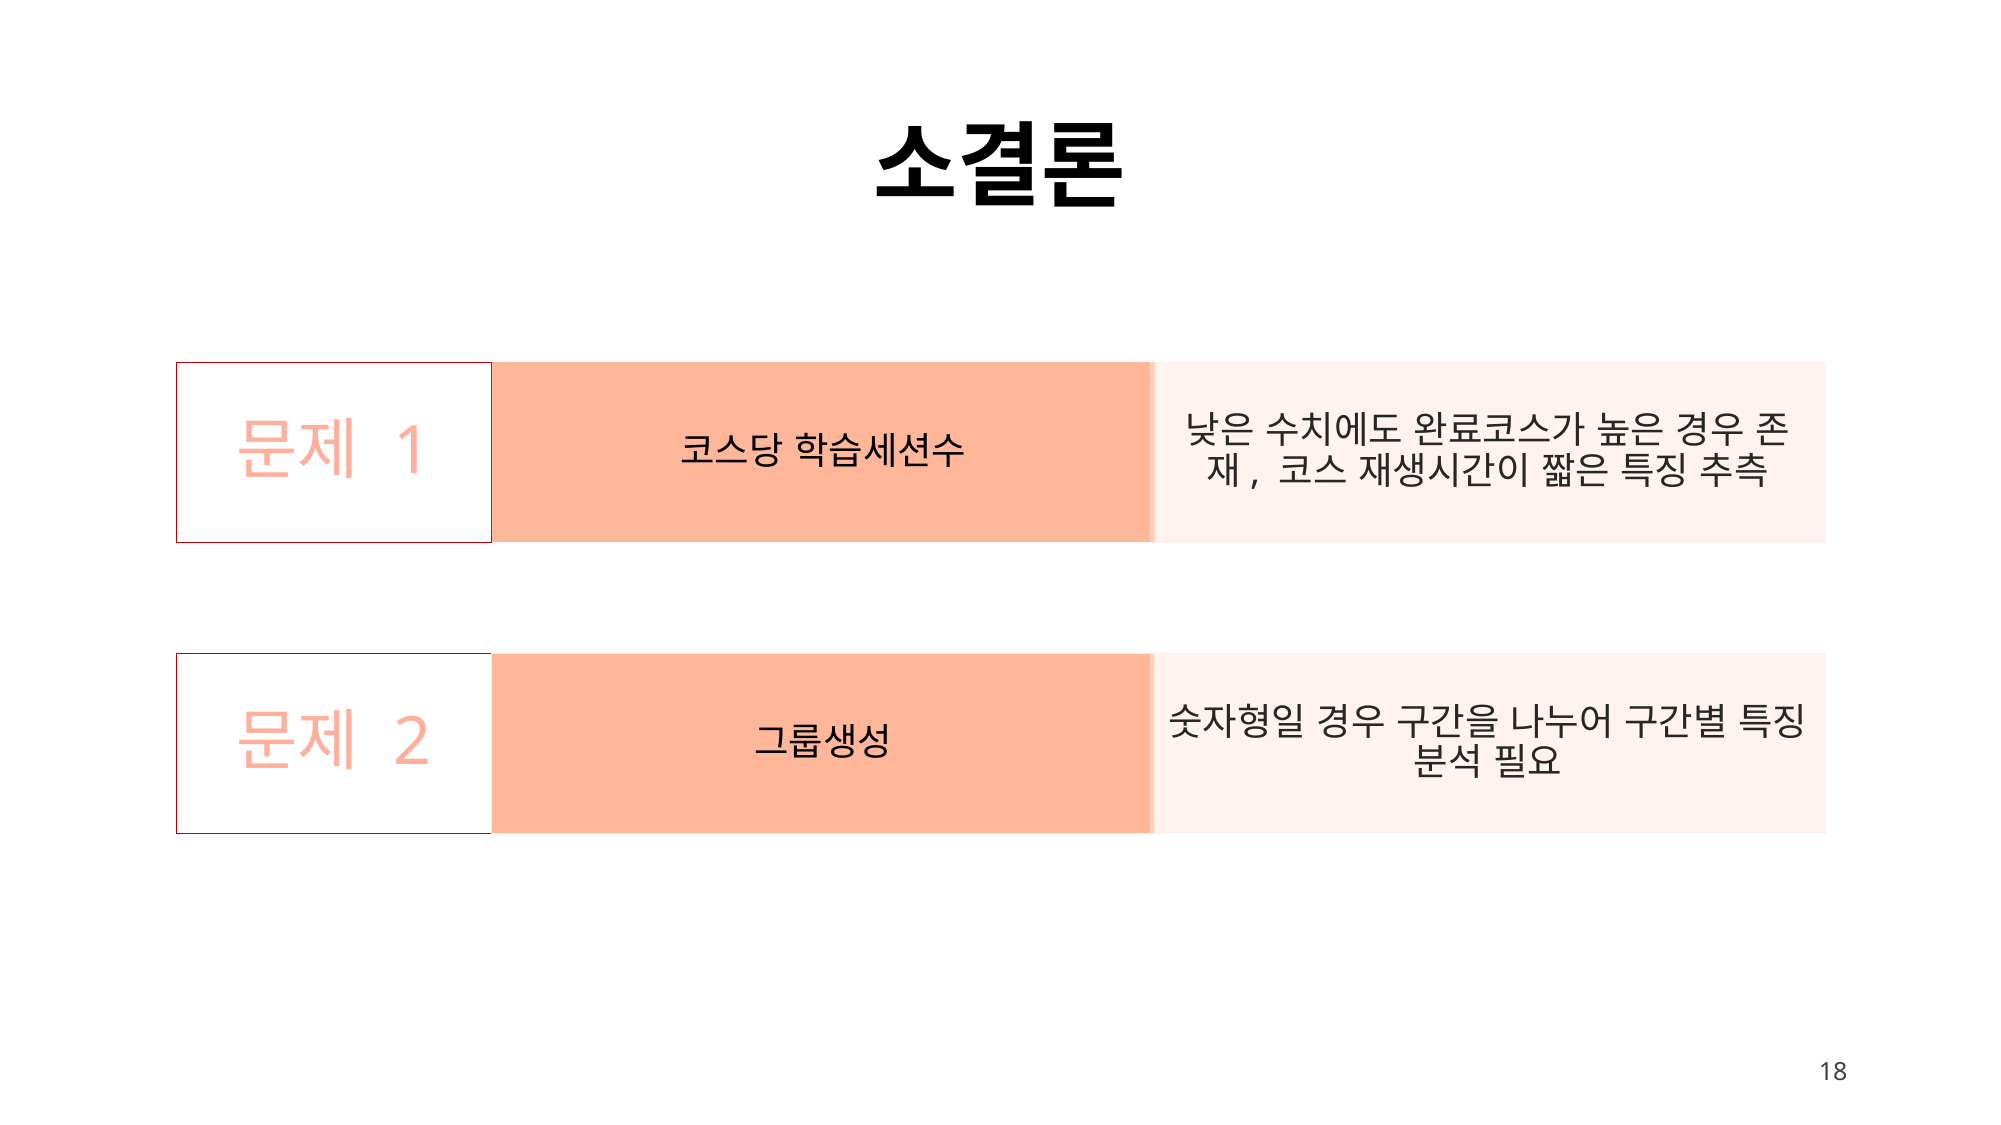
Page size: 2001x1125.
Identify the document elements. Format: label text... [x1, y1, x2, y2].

list 문제 1 [176, 362, 491, 543]
list 숫자형일 경우 구간을 나누어 구간별 특징 분석 필요 [1150, 653, 1826, 834]
title 소결론 [137, 59, 1863, 278]
list 문제 2 [176, 653, 491, 834]
list 코스당 학습세션수 [491, 362, 1150, 543]
list 그룹생성 [491, 653, 1150, 834]
list 낮은 수치에도 완료코스가 높은 경우 존재, 코스 재생시간이 짧은 특징 추측 [1150, 362, 1826, 543]
slide_number 18 [1412, 1042, 1863, 1103]
